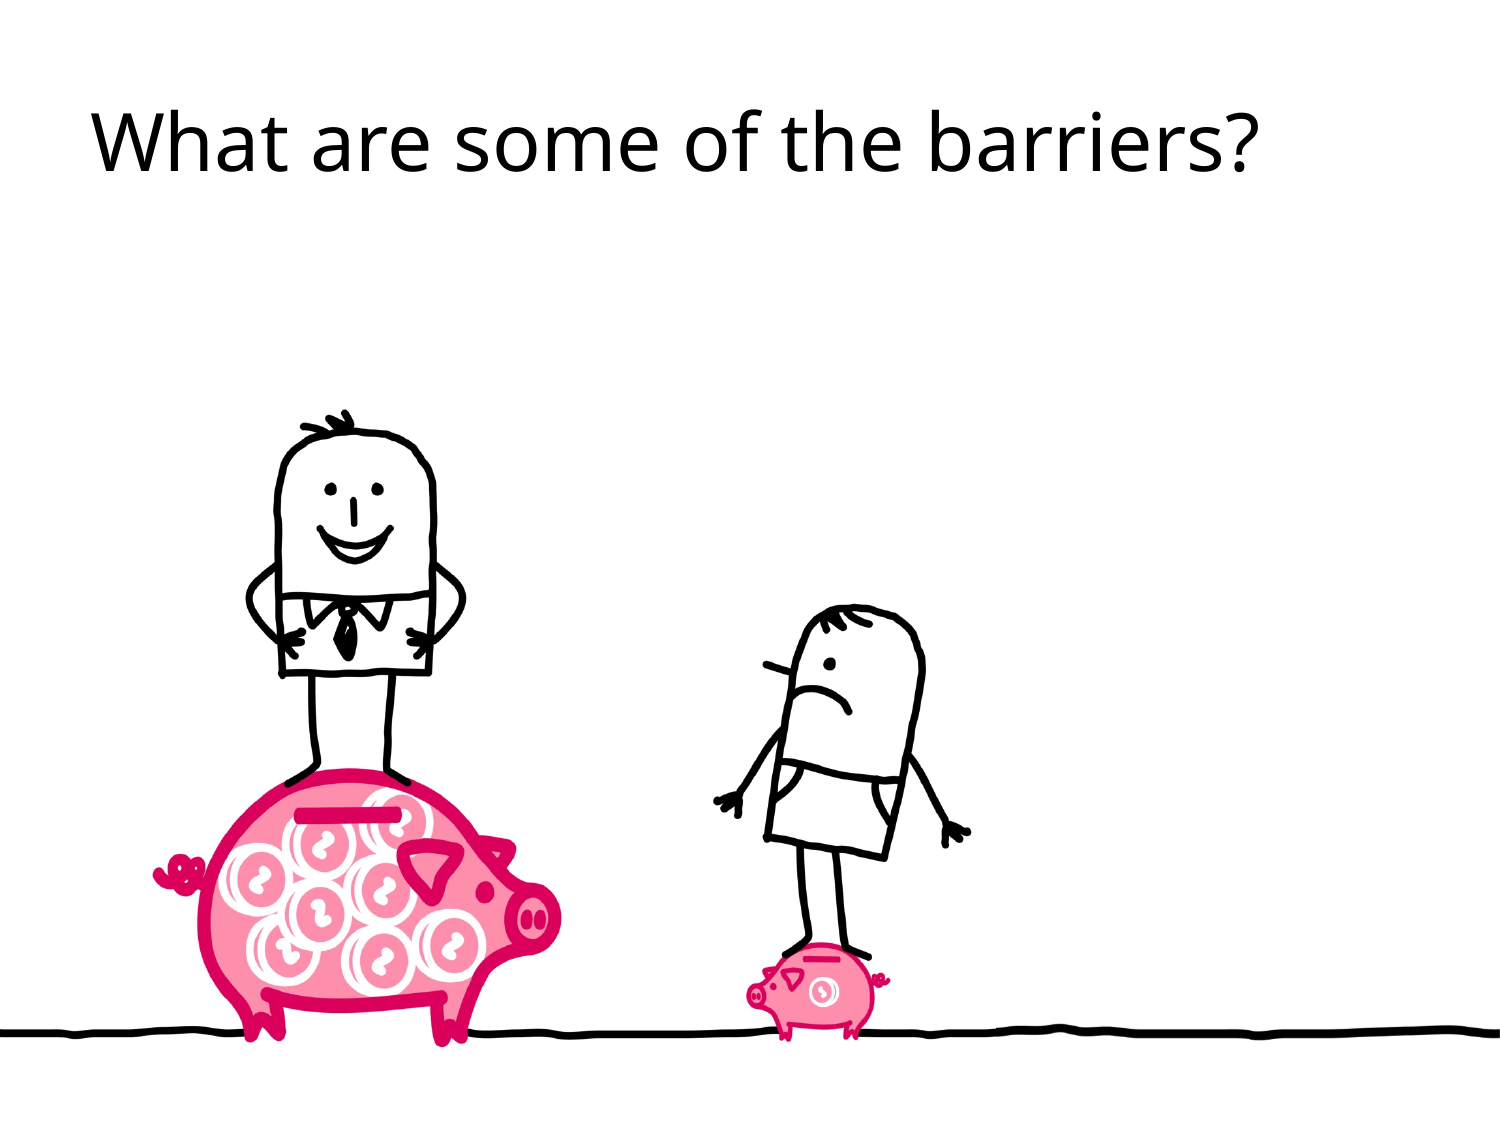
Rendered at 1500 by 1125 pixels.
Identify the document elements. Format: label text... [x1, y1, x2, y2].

picture [0, 319, 1500, 1125]
title What are some of the barriers? [75, 45, 1425, 233]
